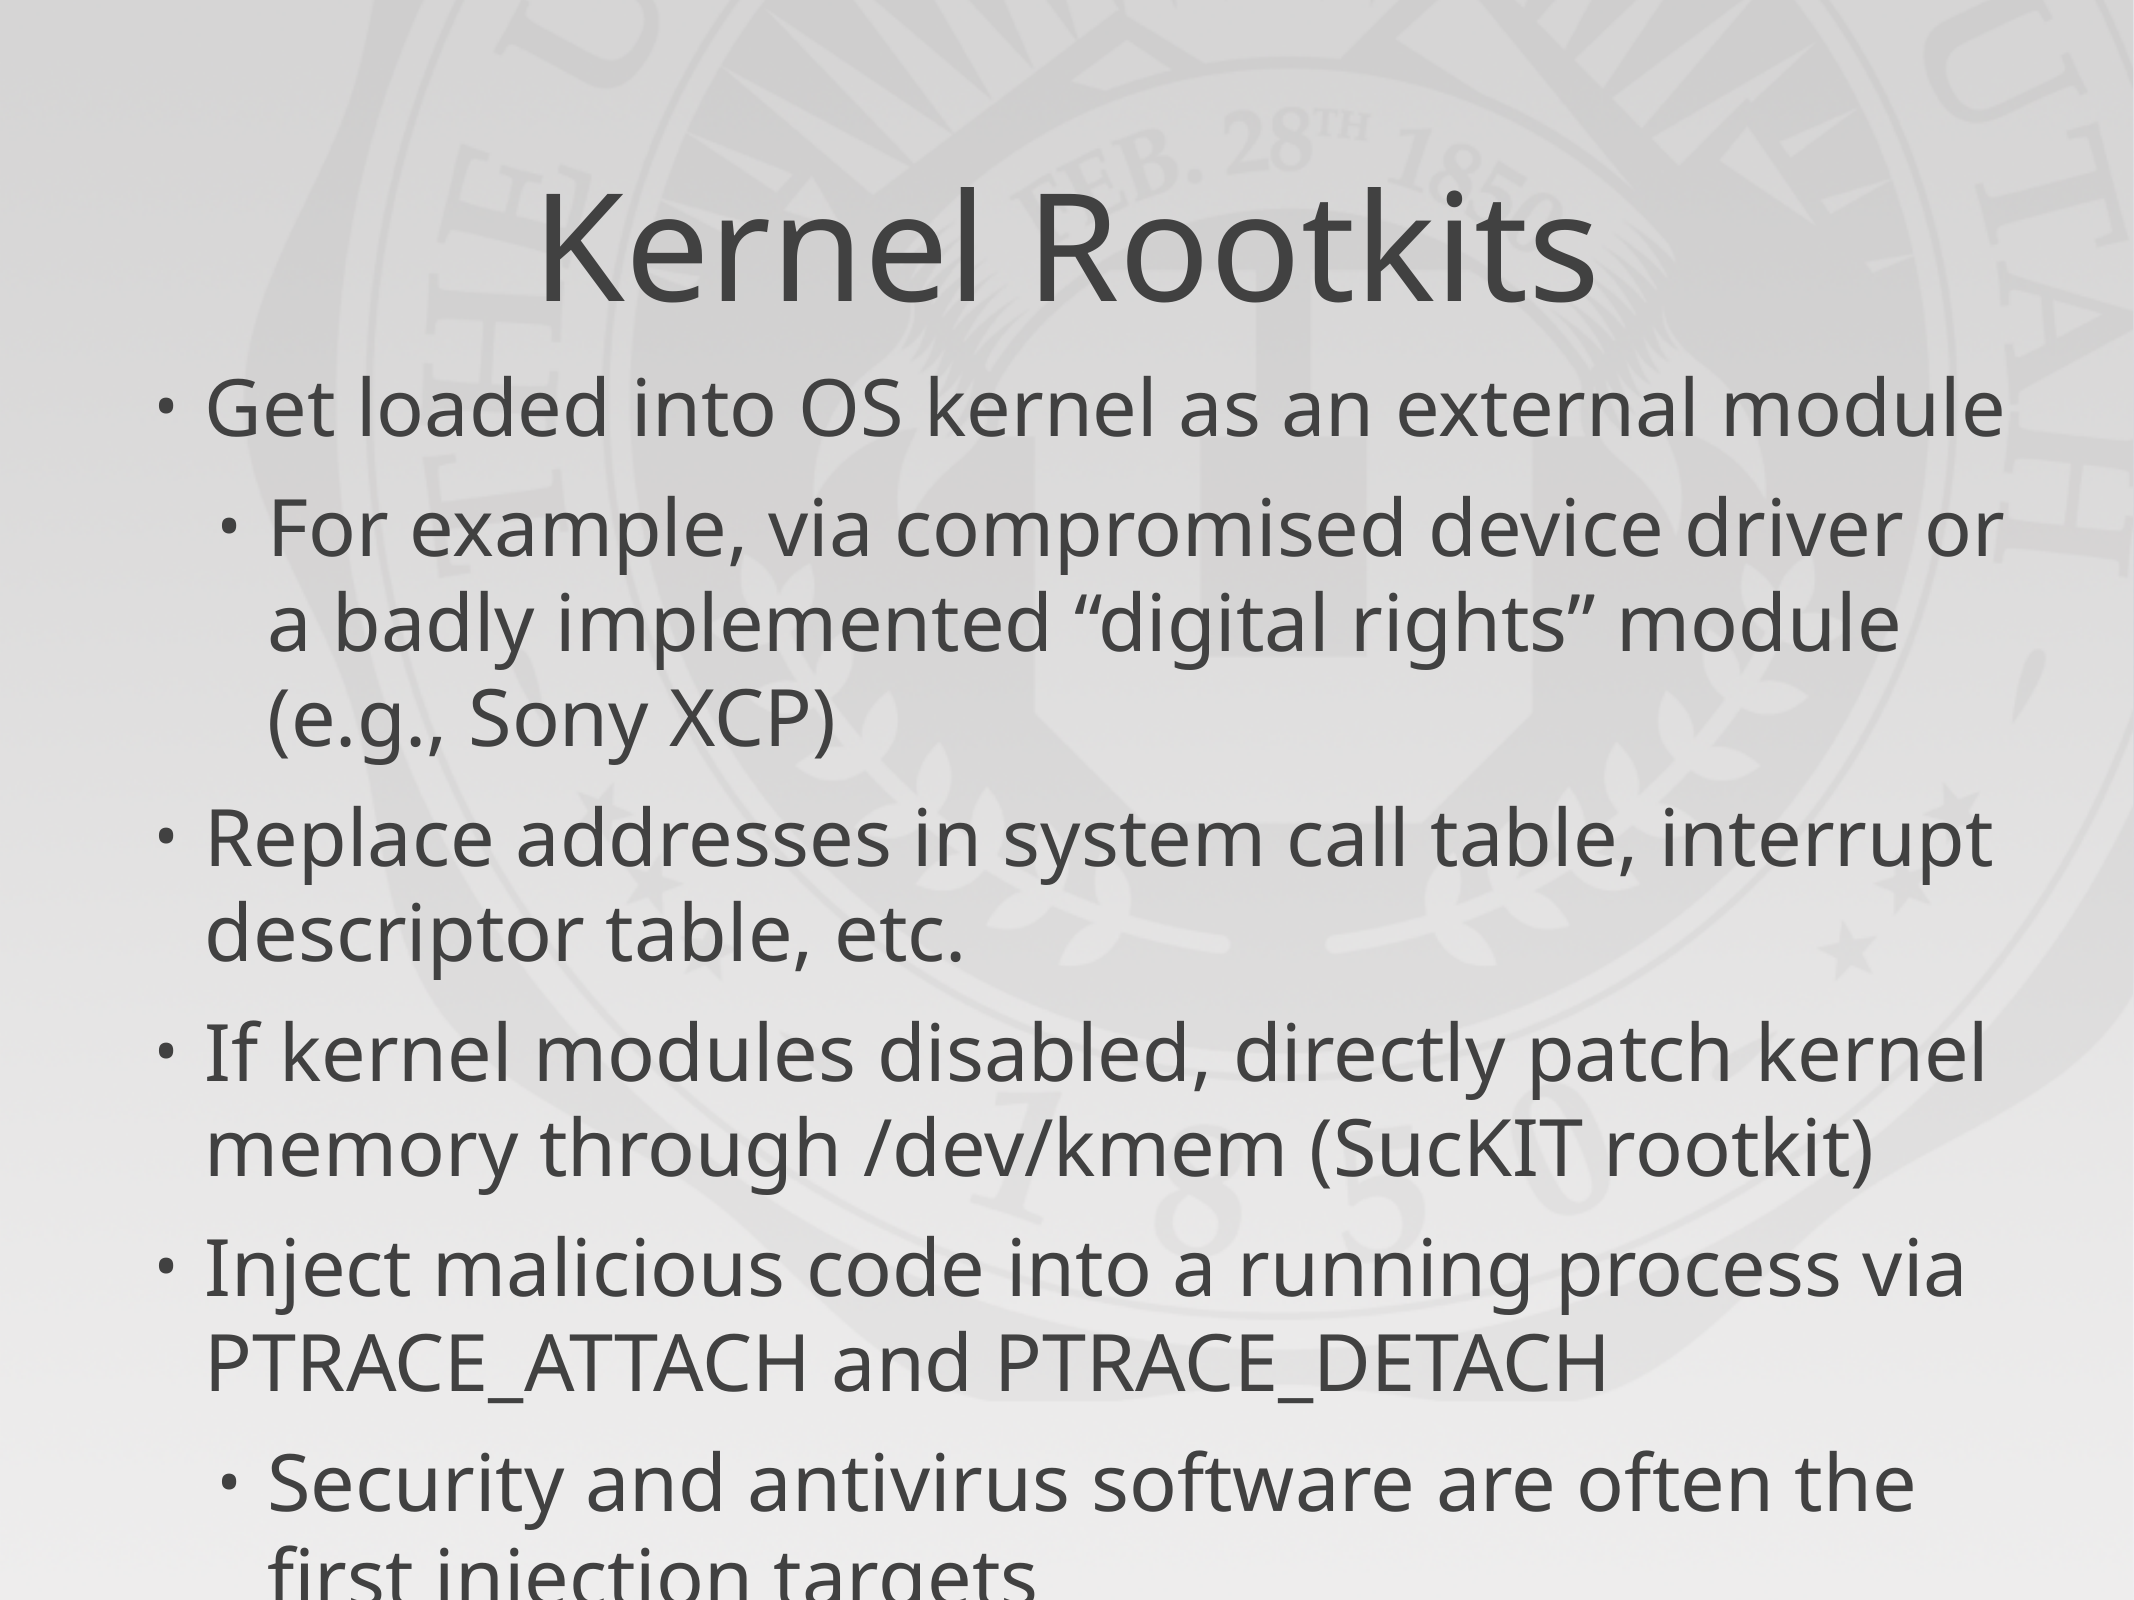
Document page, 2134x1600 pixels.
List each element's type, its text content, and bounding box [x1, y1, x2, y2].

list Get loaded into OS kernel as an external module For example, via compromised device driver or a badly implemented “digital rights” module (e.g., Sony XCP) Replace addresses in system call table, interrupt descriptor table, etc. If kernel modules disabled, directly patch kernel memory through /dev/kmem (SucKIT rootkit) Inject malicious code into a running process via PTRACE_ATTACH and PTRACE_DETACH Security and antivirus software are often the first injection targets [140, 350, 2078, 1524]
title Kernel Rootkits [58, 41, 2075, 442]
picture [0, 0, 2134, 1600]
